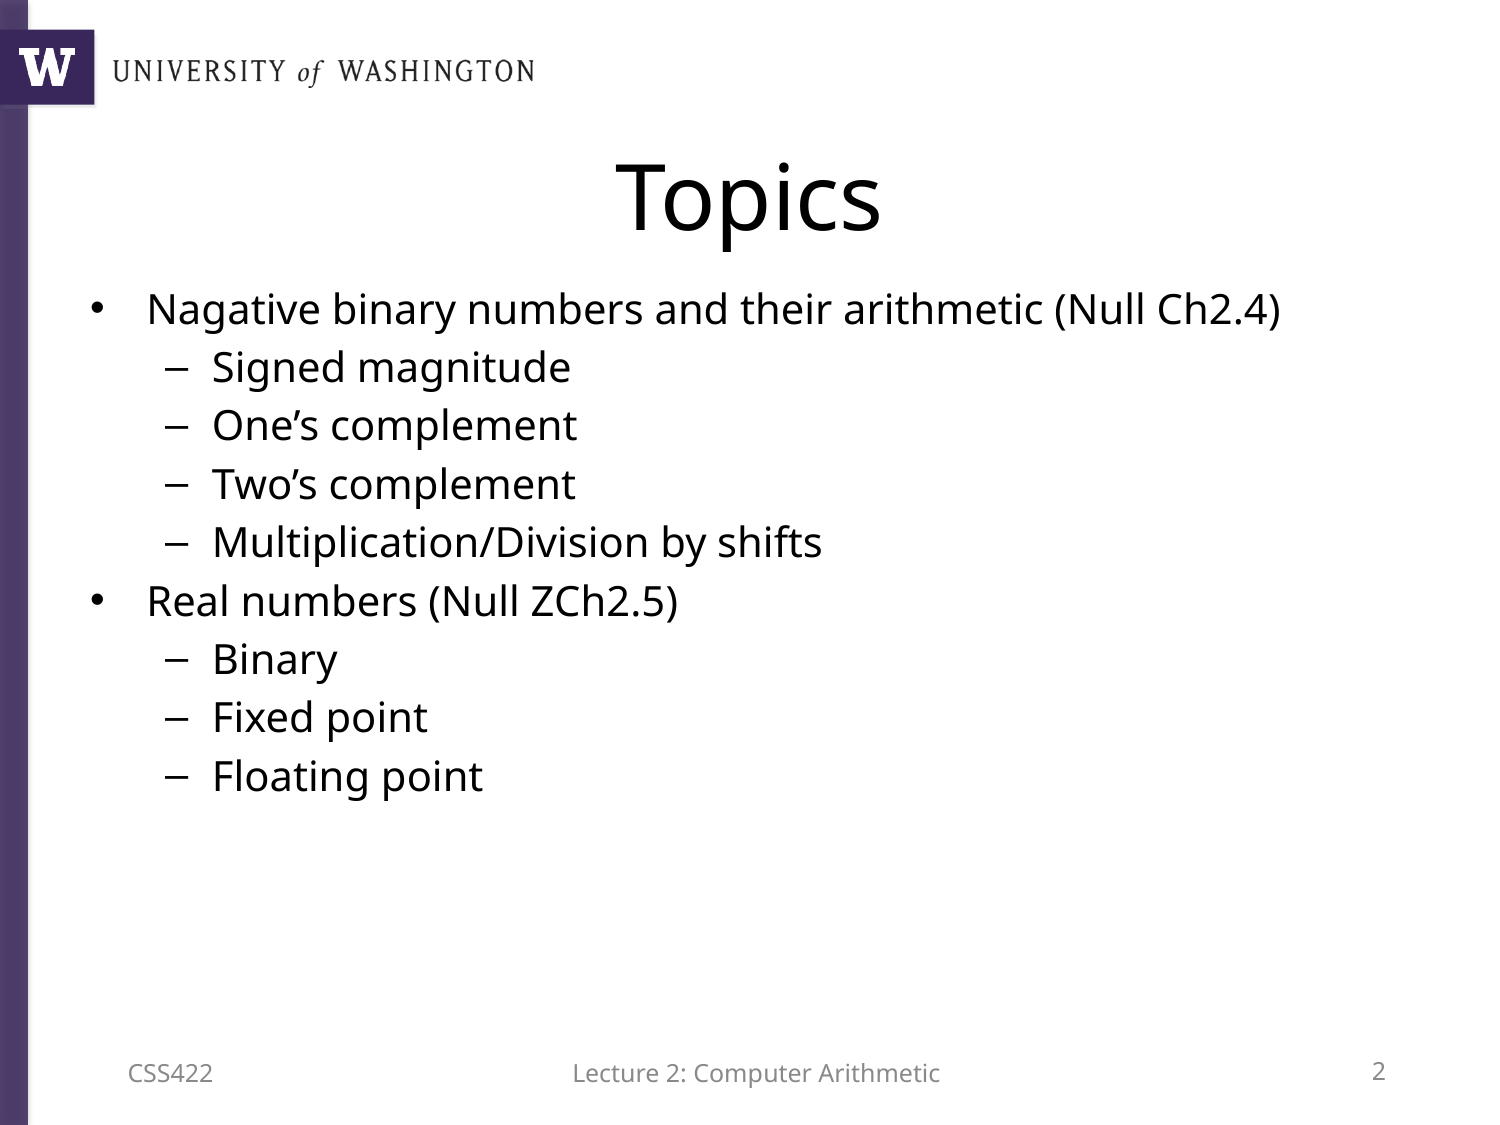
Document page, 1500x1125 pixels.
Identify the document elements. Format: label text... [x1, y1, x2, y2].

slide_number CSS422 [112, 1042, 463, 1103]
footer Lecture 2: Computer Arithmetic [519, 1042, 995, 1103]
picture [19, 48, 75, 86]
list Nagative binary numbers and their arithmetic (Null Ch2.4) Signed magnitude One’s complement Two’s complement Multiplication/Division by shifts Real numbers (Null ZCh2.5) Binary Fixed point Floating point [75, 275, 1425, 1005]
title Topics [75, 125, 1425, 263]
slide_number 1 [1051, 1042, 1402, 1103]
picture [112, 59, 534, 88]
